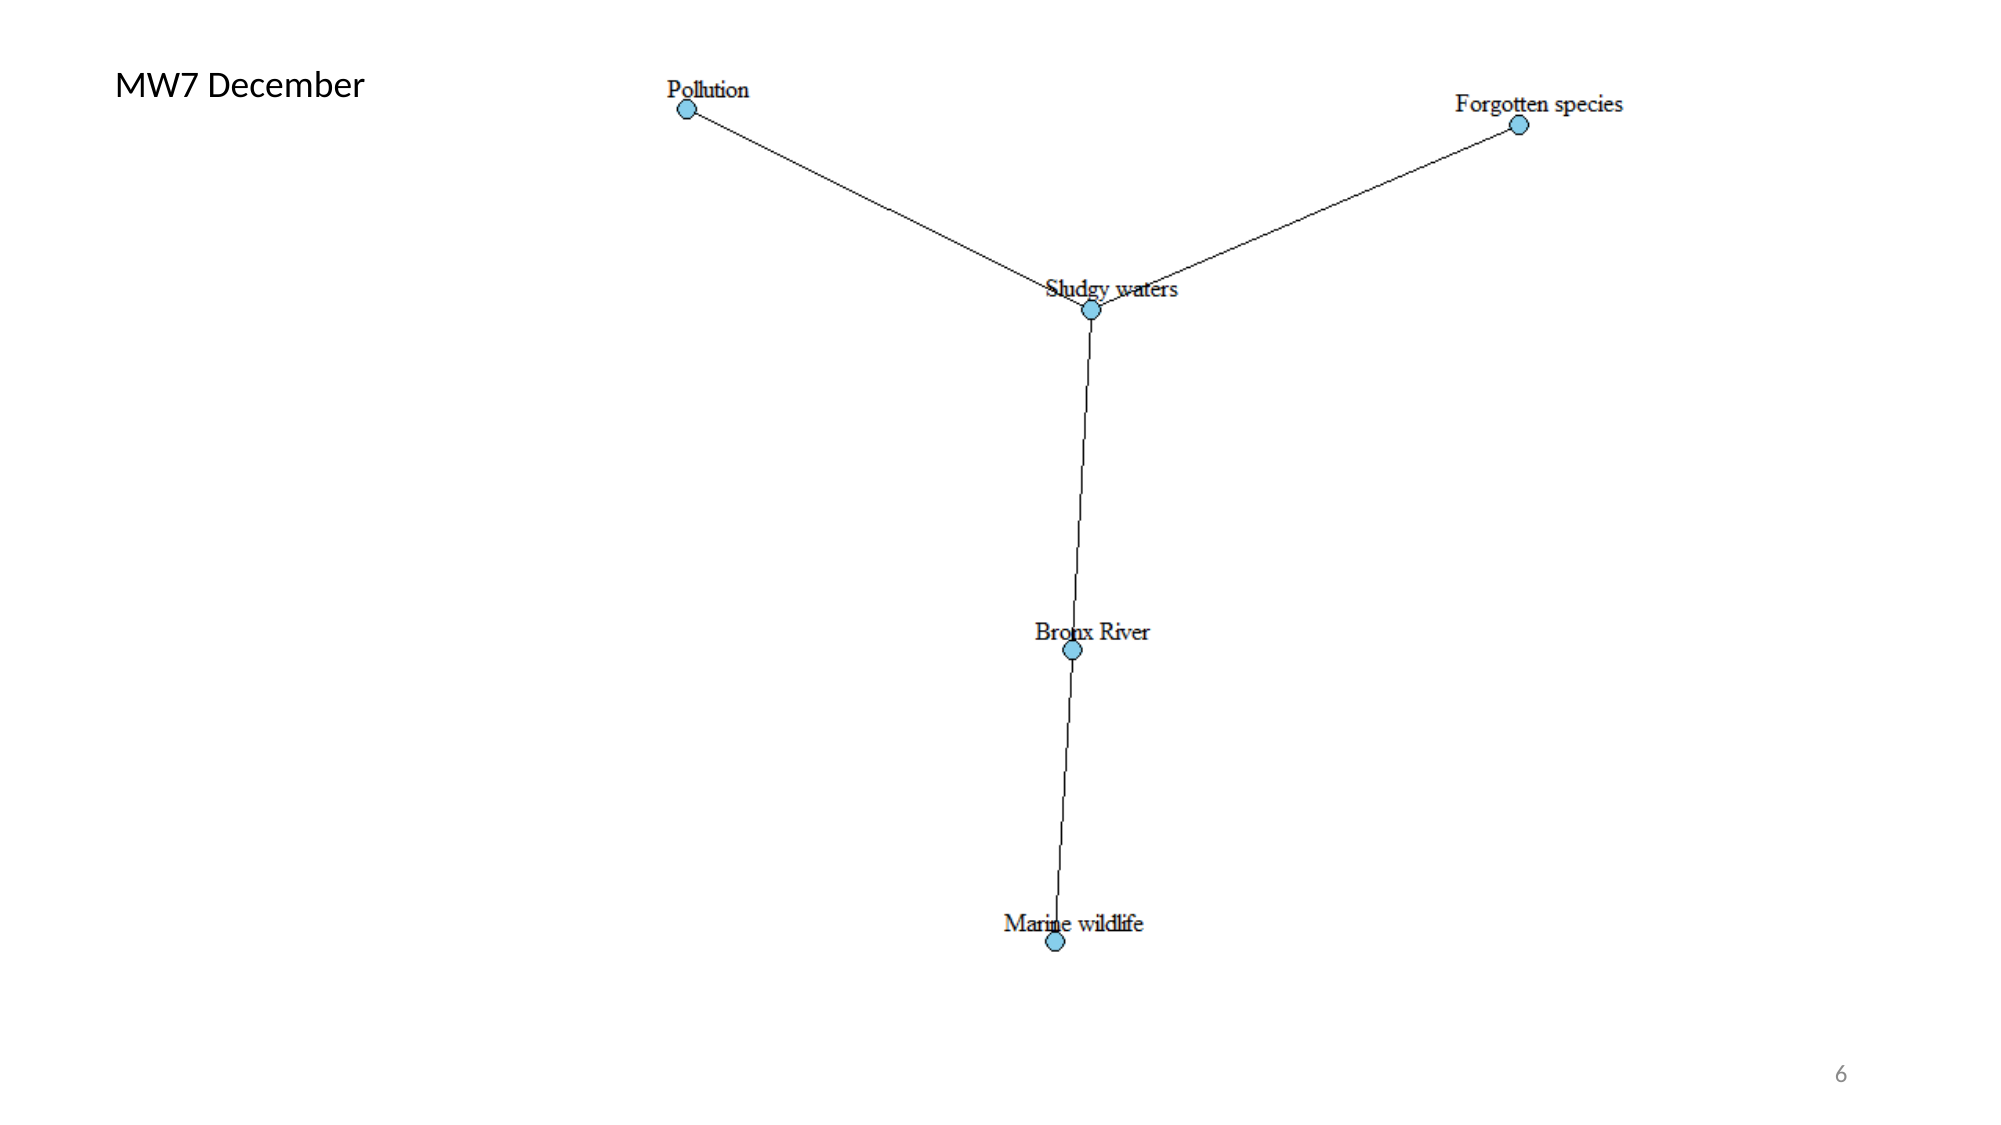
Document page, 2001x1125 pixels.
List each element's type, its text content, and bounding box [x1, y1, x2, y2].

text_box MW7 December [100, 52, 399, 113]
picture [588, 41, 1670, 988]
slide_number 6 [1412, 1042, 1863, 1103]
